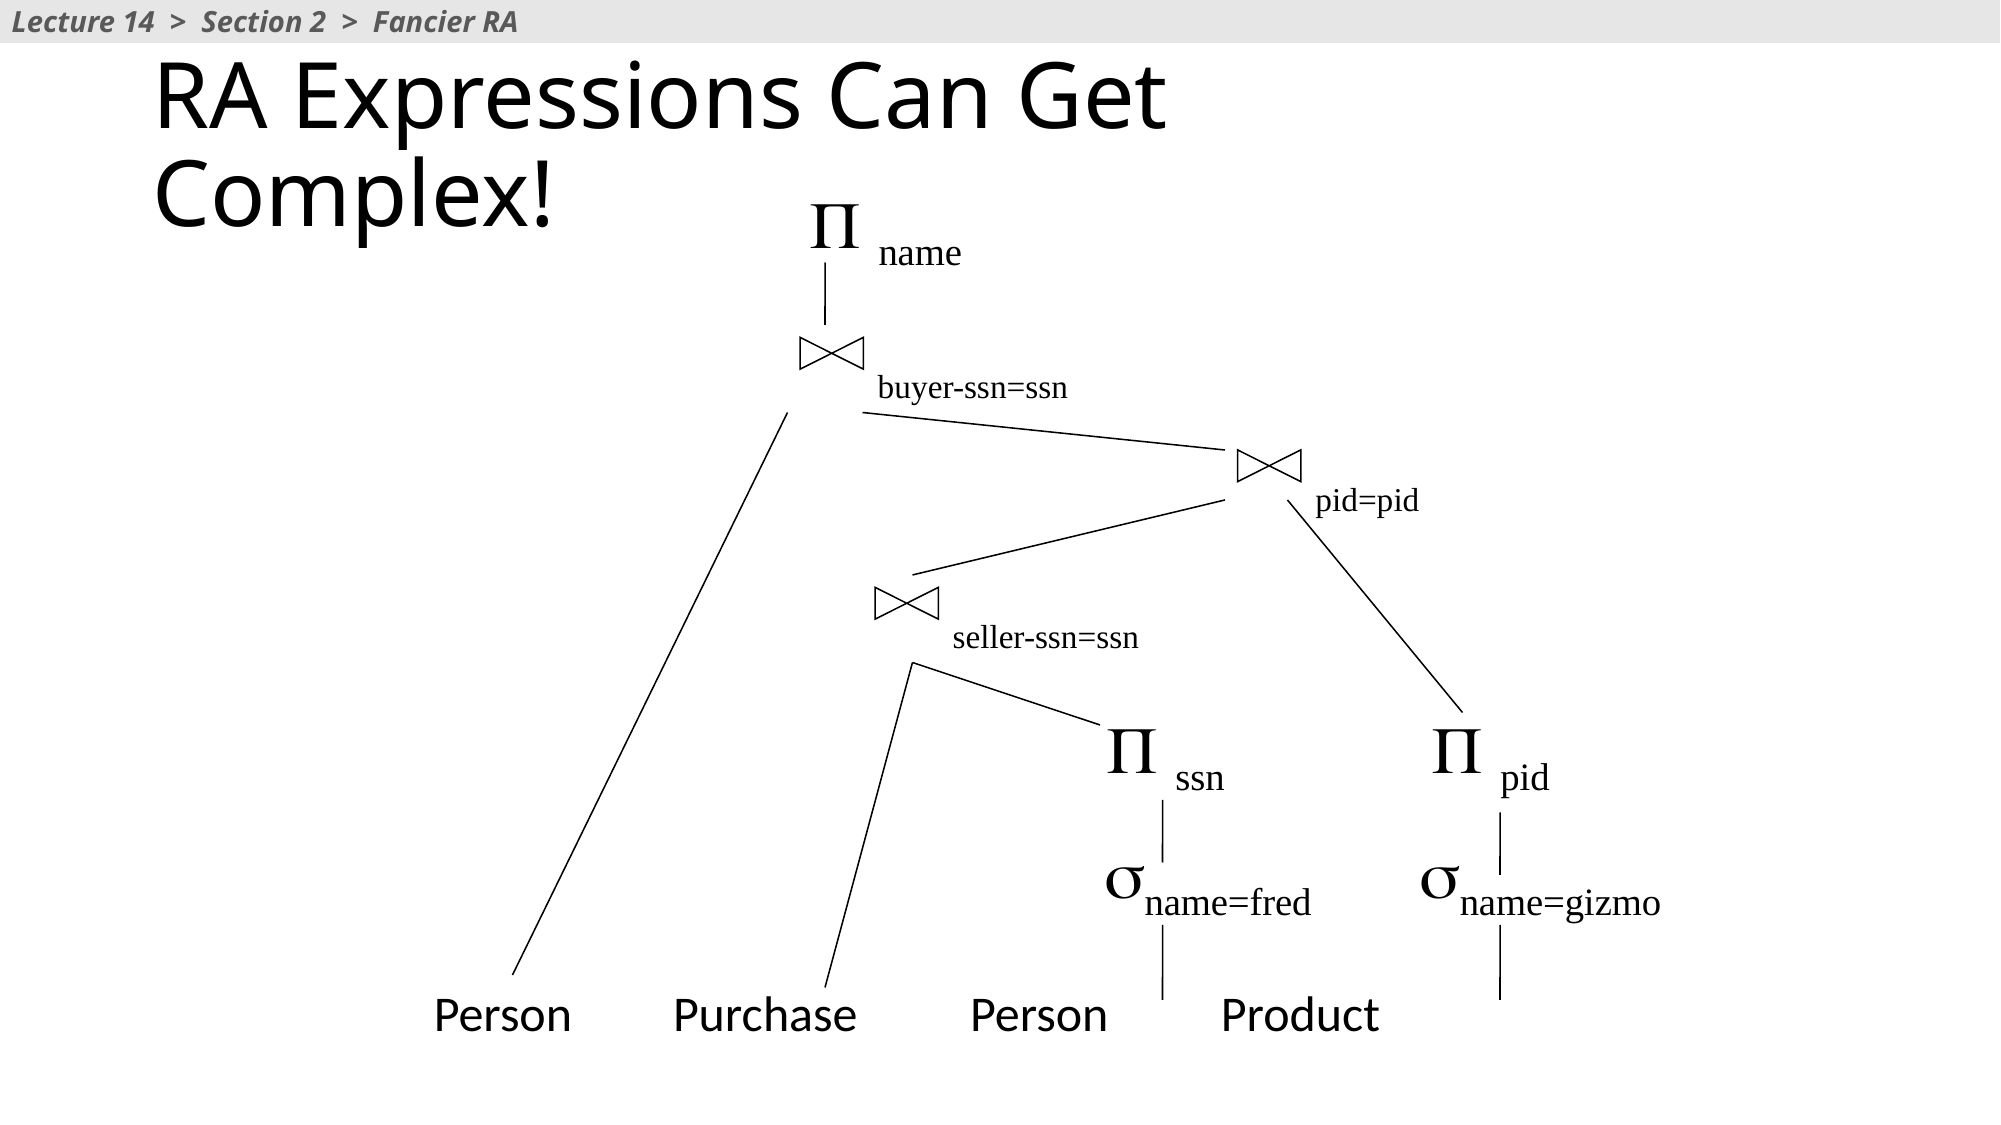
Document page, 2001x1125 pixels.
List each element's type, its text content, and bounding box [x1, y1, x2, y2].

text_box P name [794, 174, 977, 281]
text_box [874, 587, 1155, 663]
text_box sname=gizmo [1371, 825, 1676, 931]
title RA Expressions Can Get Complex! [137, 54, 1413, 242]
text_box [0, 0, 2000, 47]
list Person Purchase Person Product [362, 900, 1638, 1075]
text_box P pid [1416, 699, 1565, 806]
text_box P ssn [1091, 699, 1240, 806]
text_box sname=fred [1056, 825, 1327, 931]
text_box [1237, 449, 1436, 526]
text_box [799, 337, 1084, 414]
